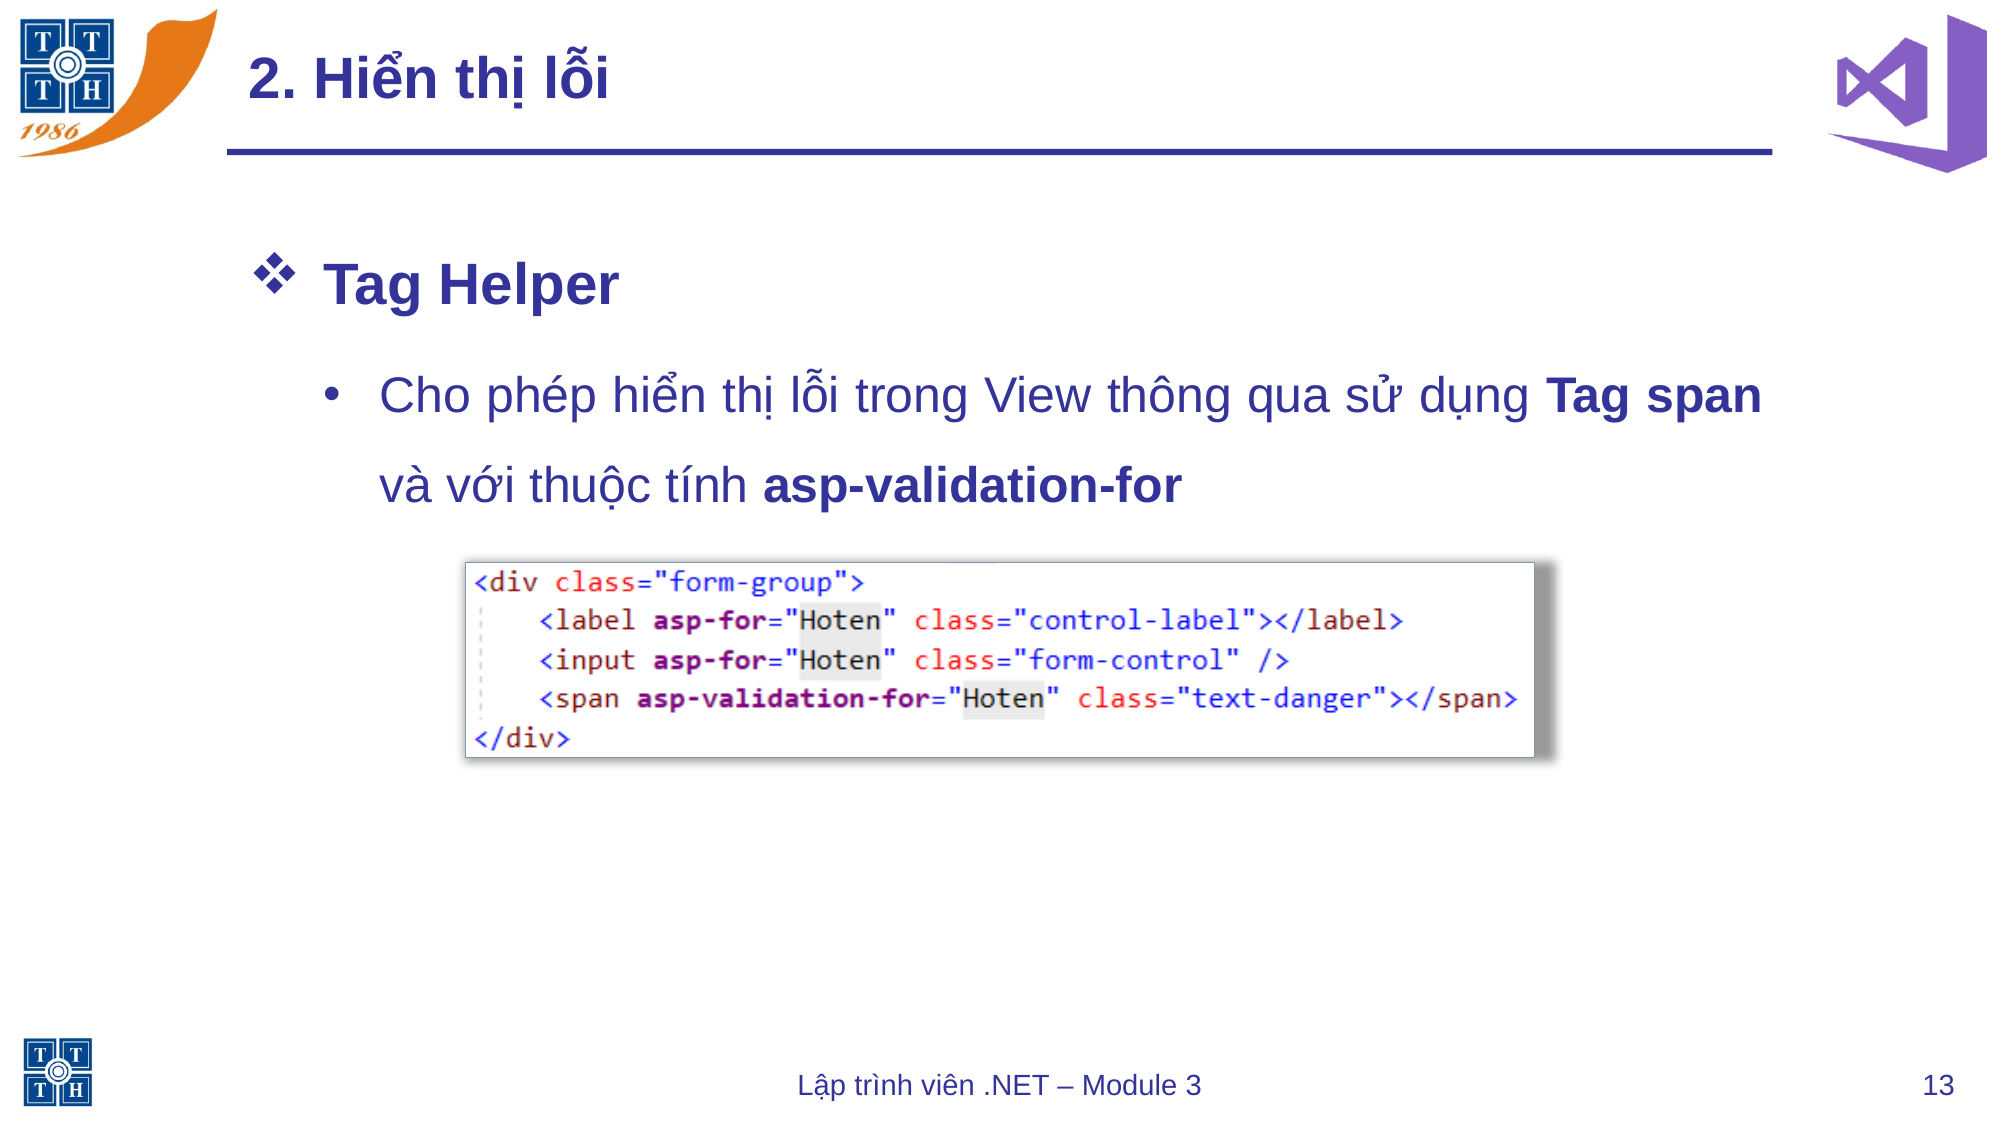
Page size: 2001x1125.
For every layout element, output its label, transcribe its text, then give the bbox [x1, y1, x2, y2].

picture [16, 7, 219, 158]
text_box Tag Helper Cho phép hiển thị lỗi trong View thông qua sử dụng Tag span và với thuộc tính asp-validation-for [233, 203, 1778, 521]
picture [465, 562, 1535, 759]
title 2. Hiển thị lỗi [233, 40, 1796, 126]
picture [1827, 14, 1987, 173]
picture [23, 1037, 93, 1107]
